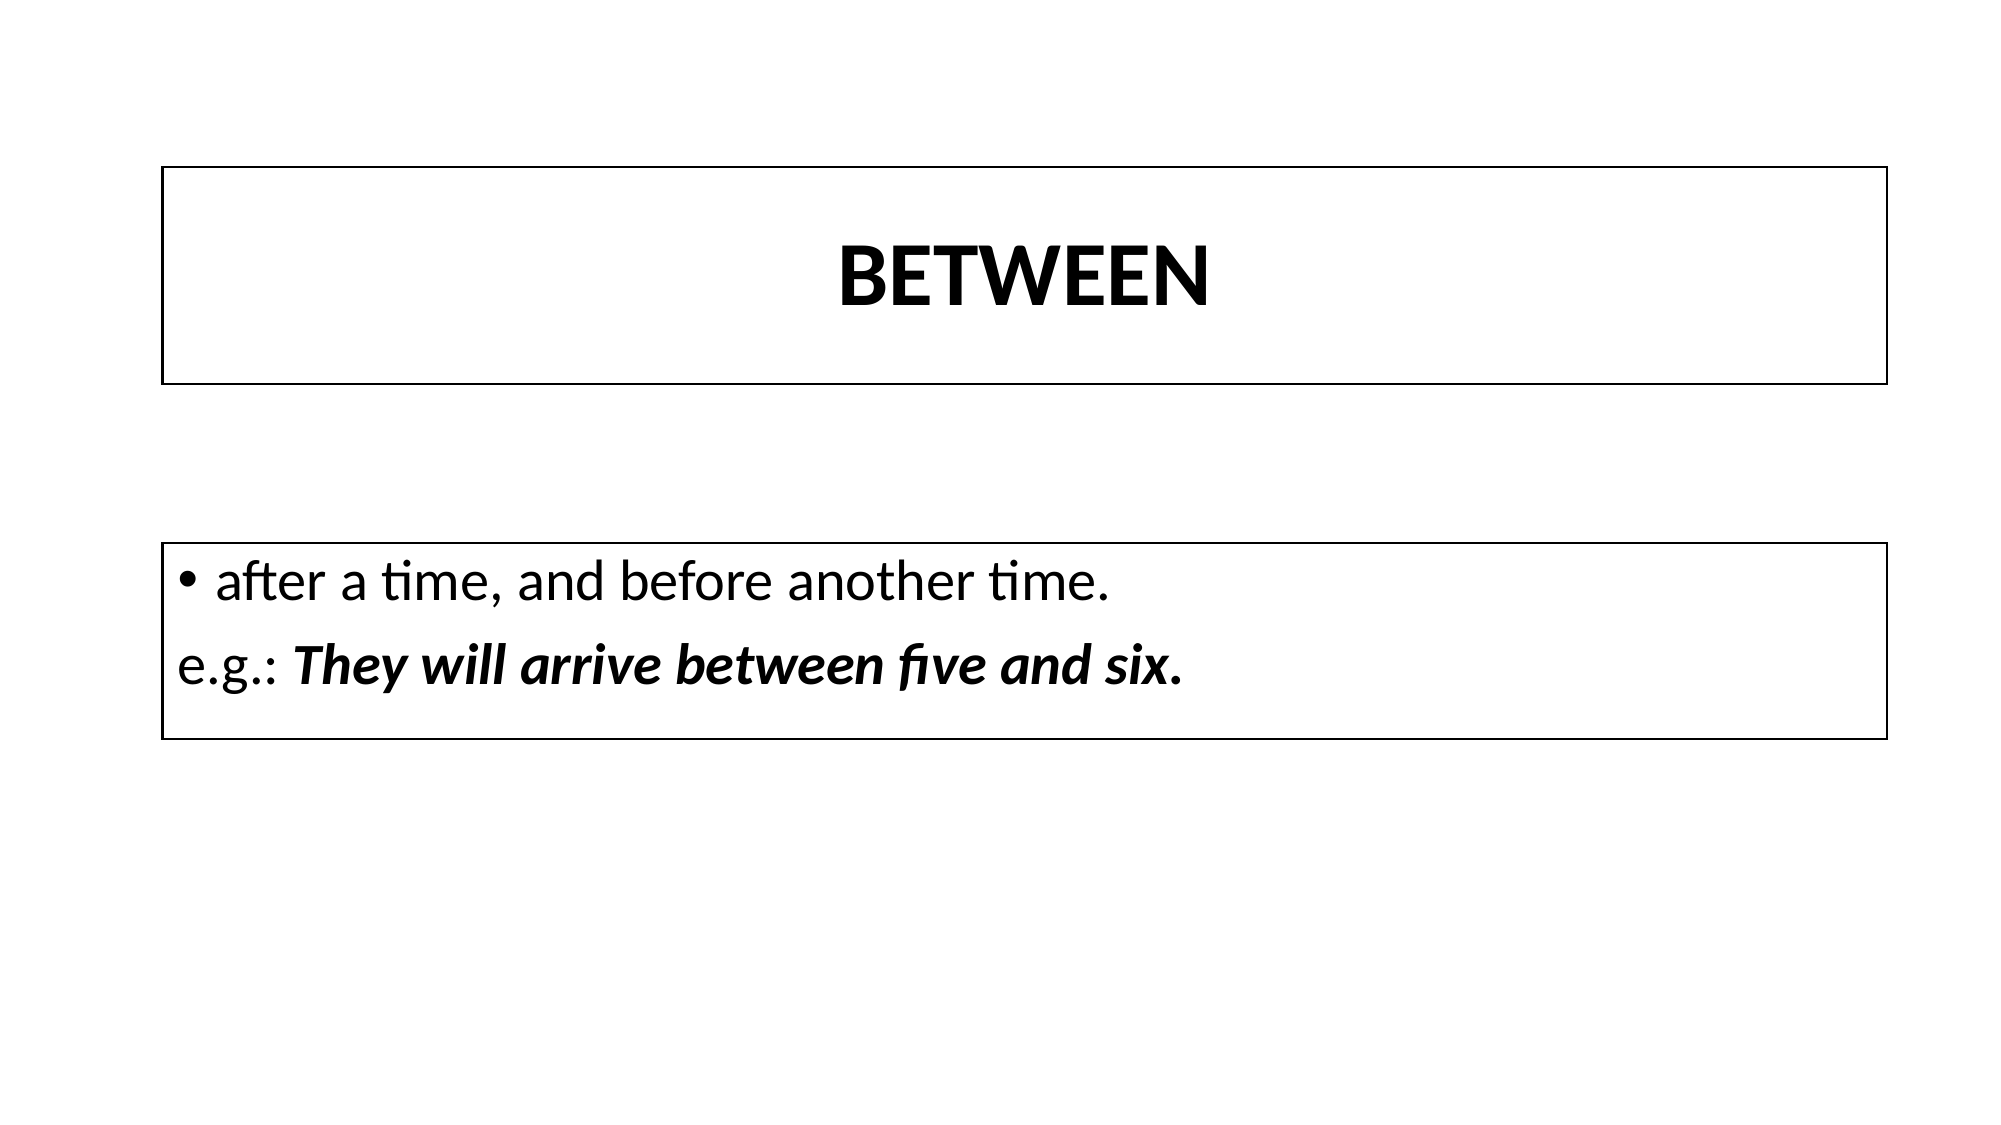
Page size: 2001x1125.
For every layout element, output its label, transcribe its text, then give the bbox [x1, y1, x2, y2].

list after a time, and before another time. e.g.: They will arrive between five and six. [161, 542, 1888, 740]
title BETWEEN [161, 166, 1888, 385]
